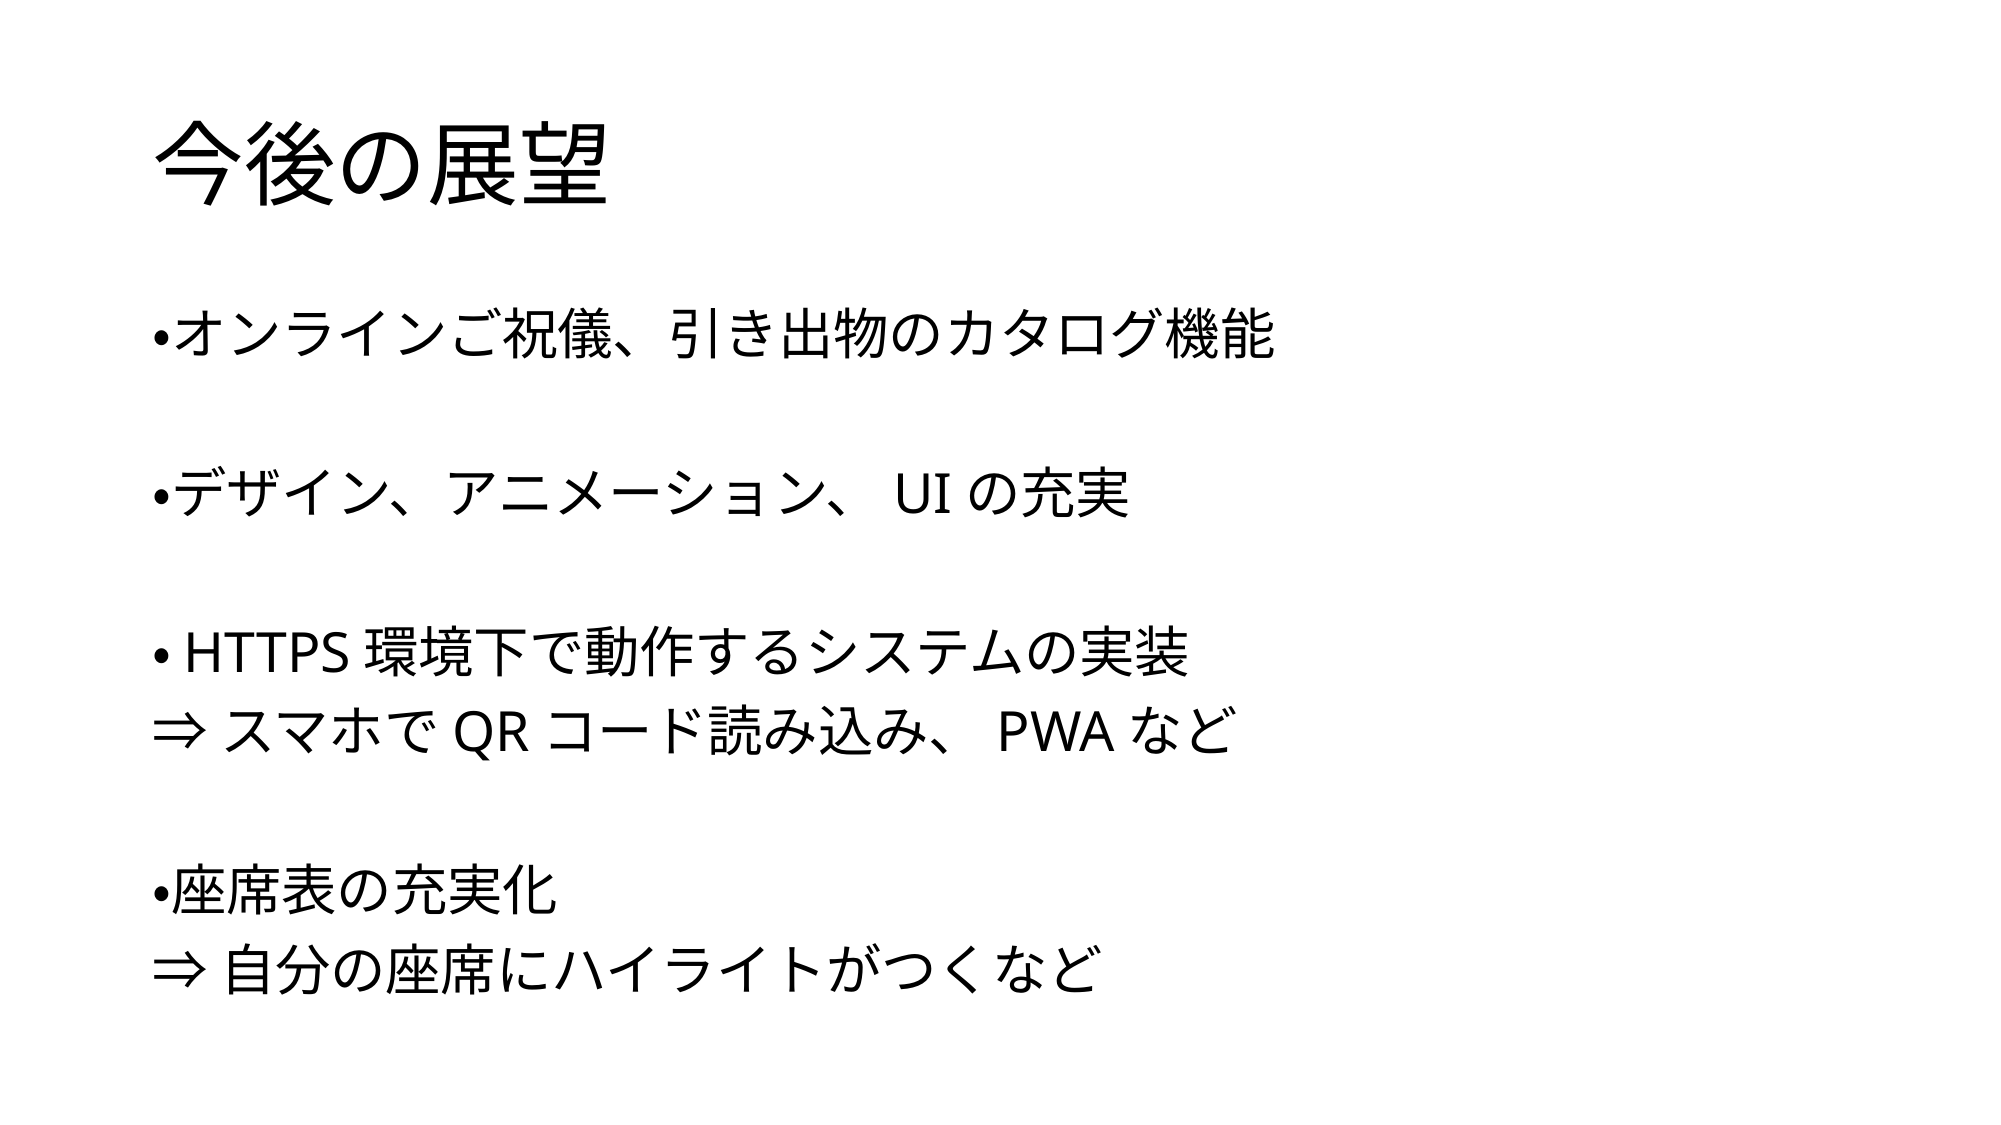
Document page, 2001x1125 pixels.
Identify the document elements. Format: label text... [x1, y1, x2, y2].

list ・オンラインご祝儀、引き出物のカタログ機能 ・デザイン、アニメーション、UIの充実 ・HTTPS環境下で動作するシステムの実装 ⇒スマホでQRコード読み込み、PWAなど ・座席表の充実化 ⇒自分の座席にハイライトがつくなど [137, 299, 1863, 1014]
title 今後の展望 [137, 59, 1863, 278]
